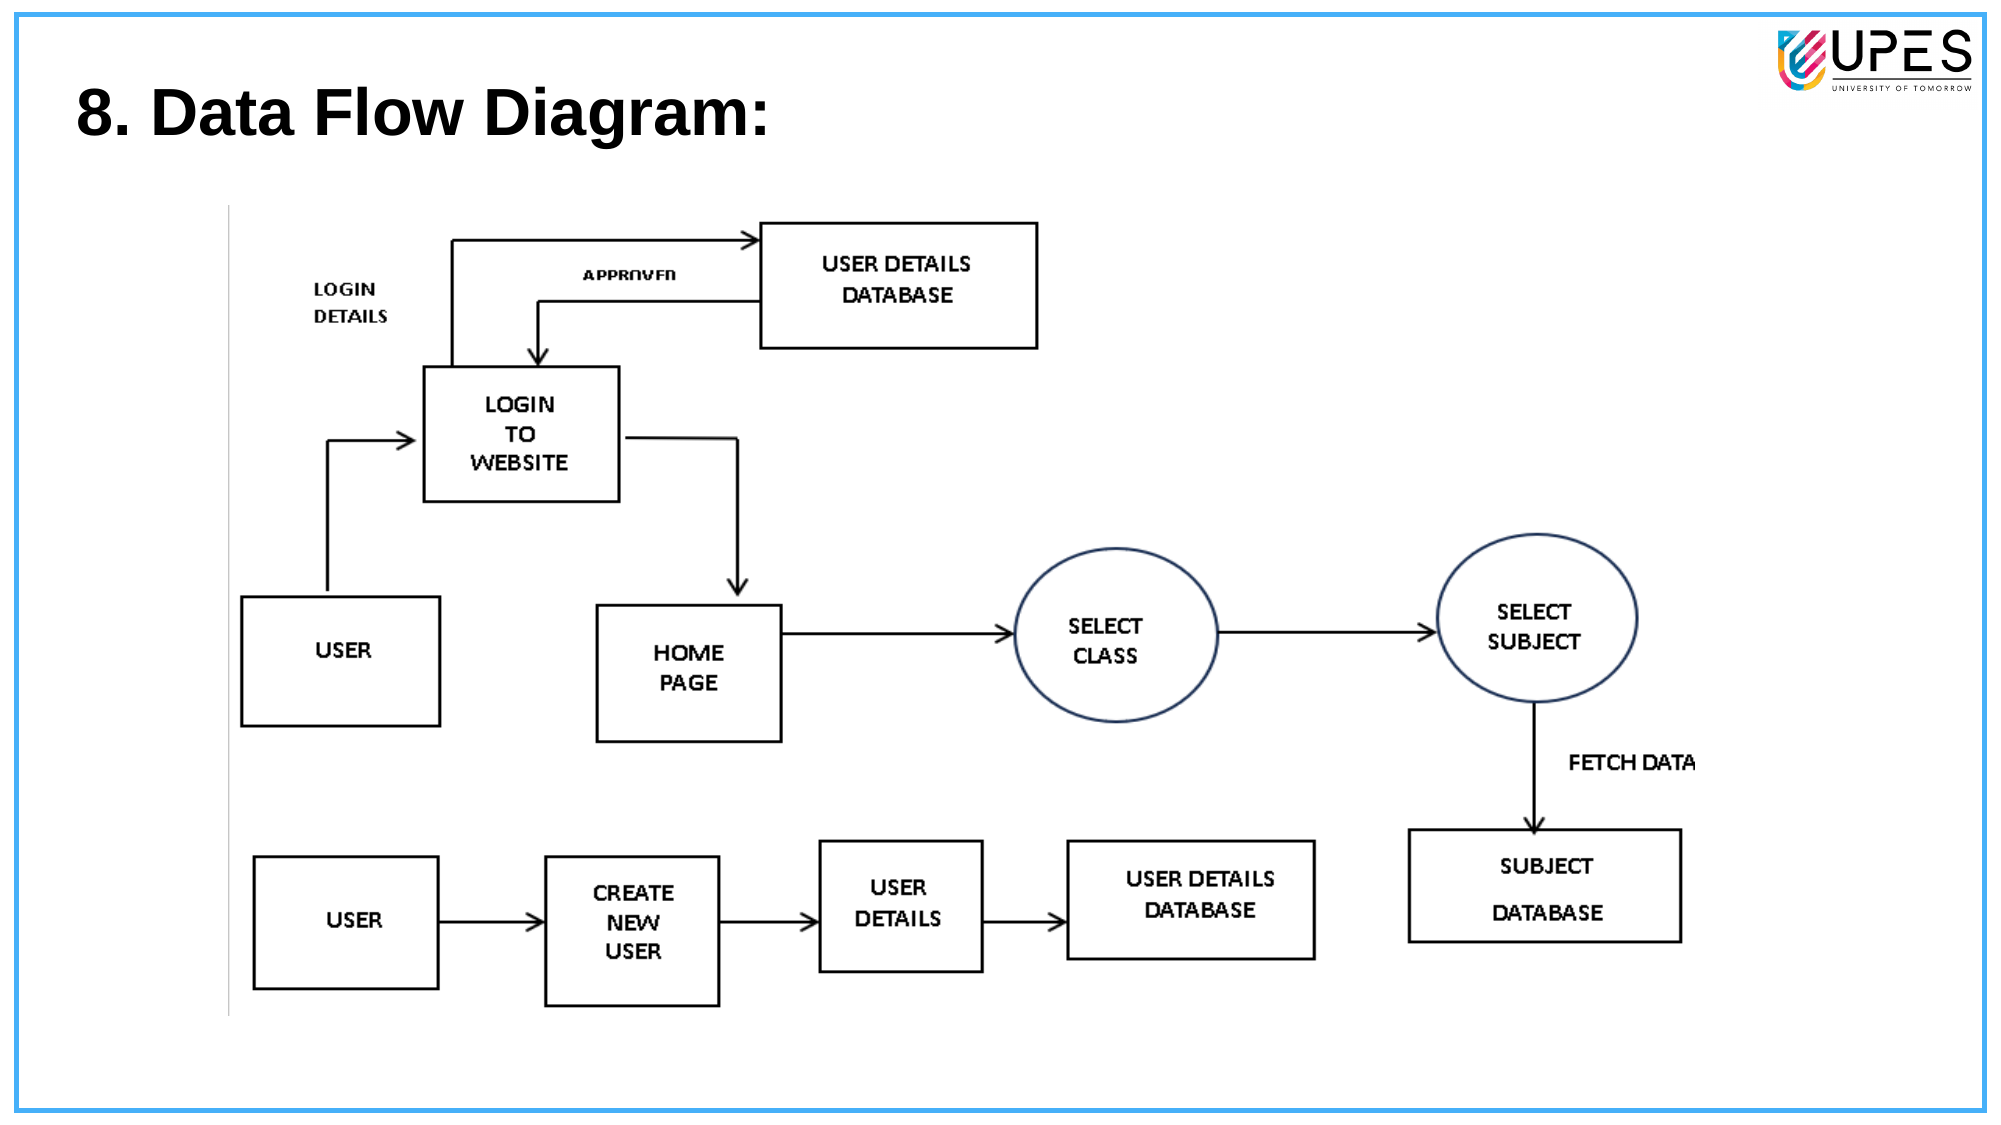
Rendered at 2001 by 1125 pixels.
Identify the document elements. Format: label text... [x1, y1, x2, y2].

text_box [1695, 234, 2000, 365]
text_box 8. Data Flow Diagram: [61, 61, 1062, 157]
picture [228, 205, 1695, 1016]
picture [1758, 20, 1978, 110]
